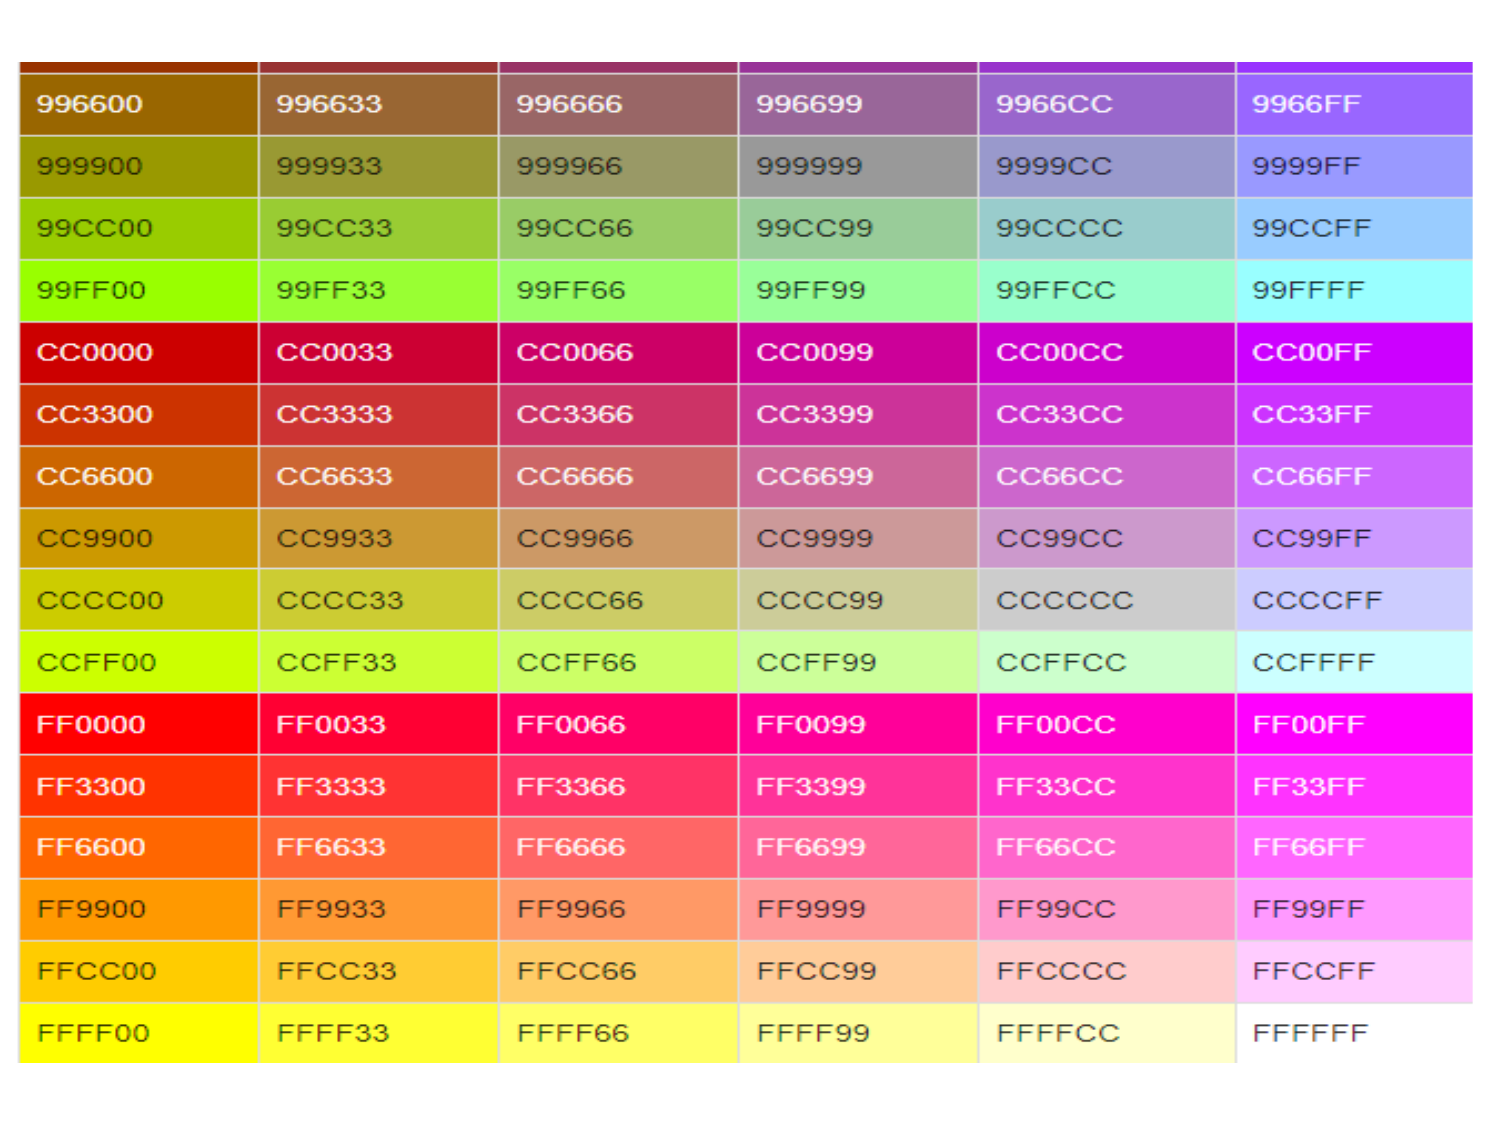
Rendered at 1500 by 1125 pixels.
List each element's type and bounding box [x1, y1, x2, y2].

picture [13, 62, 1473, 1063]
